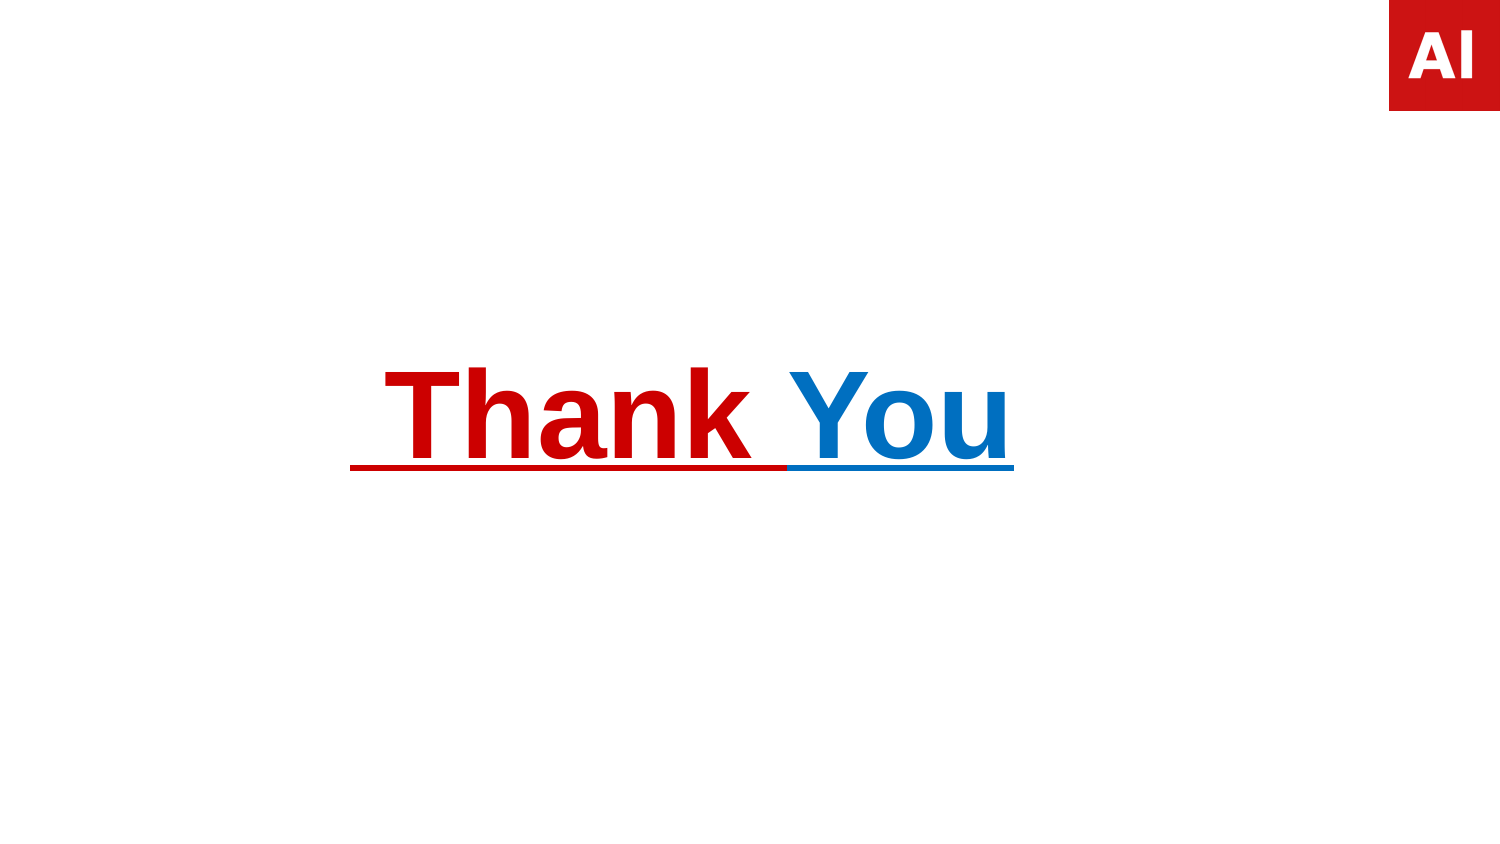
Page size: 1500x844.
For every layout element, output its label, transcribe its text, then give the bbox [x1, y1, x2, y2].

title Thank You [347, 331, 1040, 484]
picture [1389, 0, 1500, 111]
